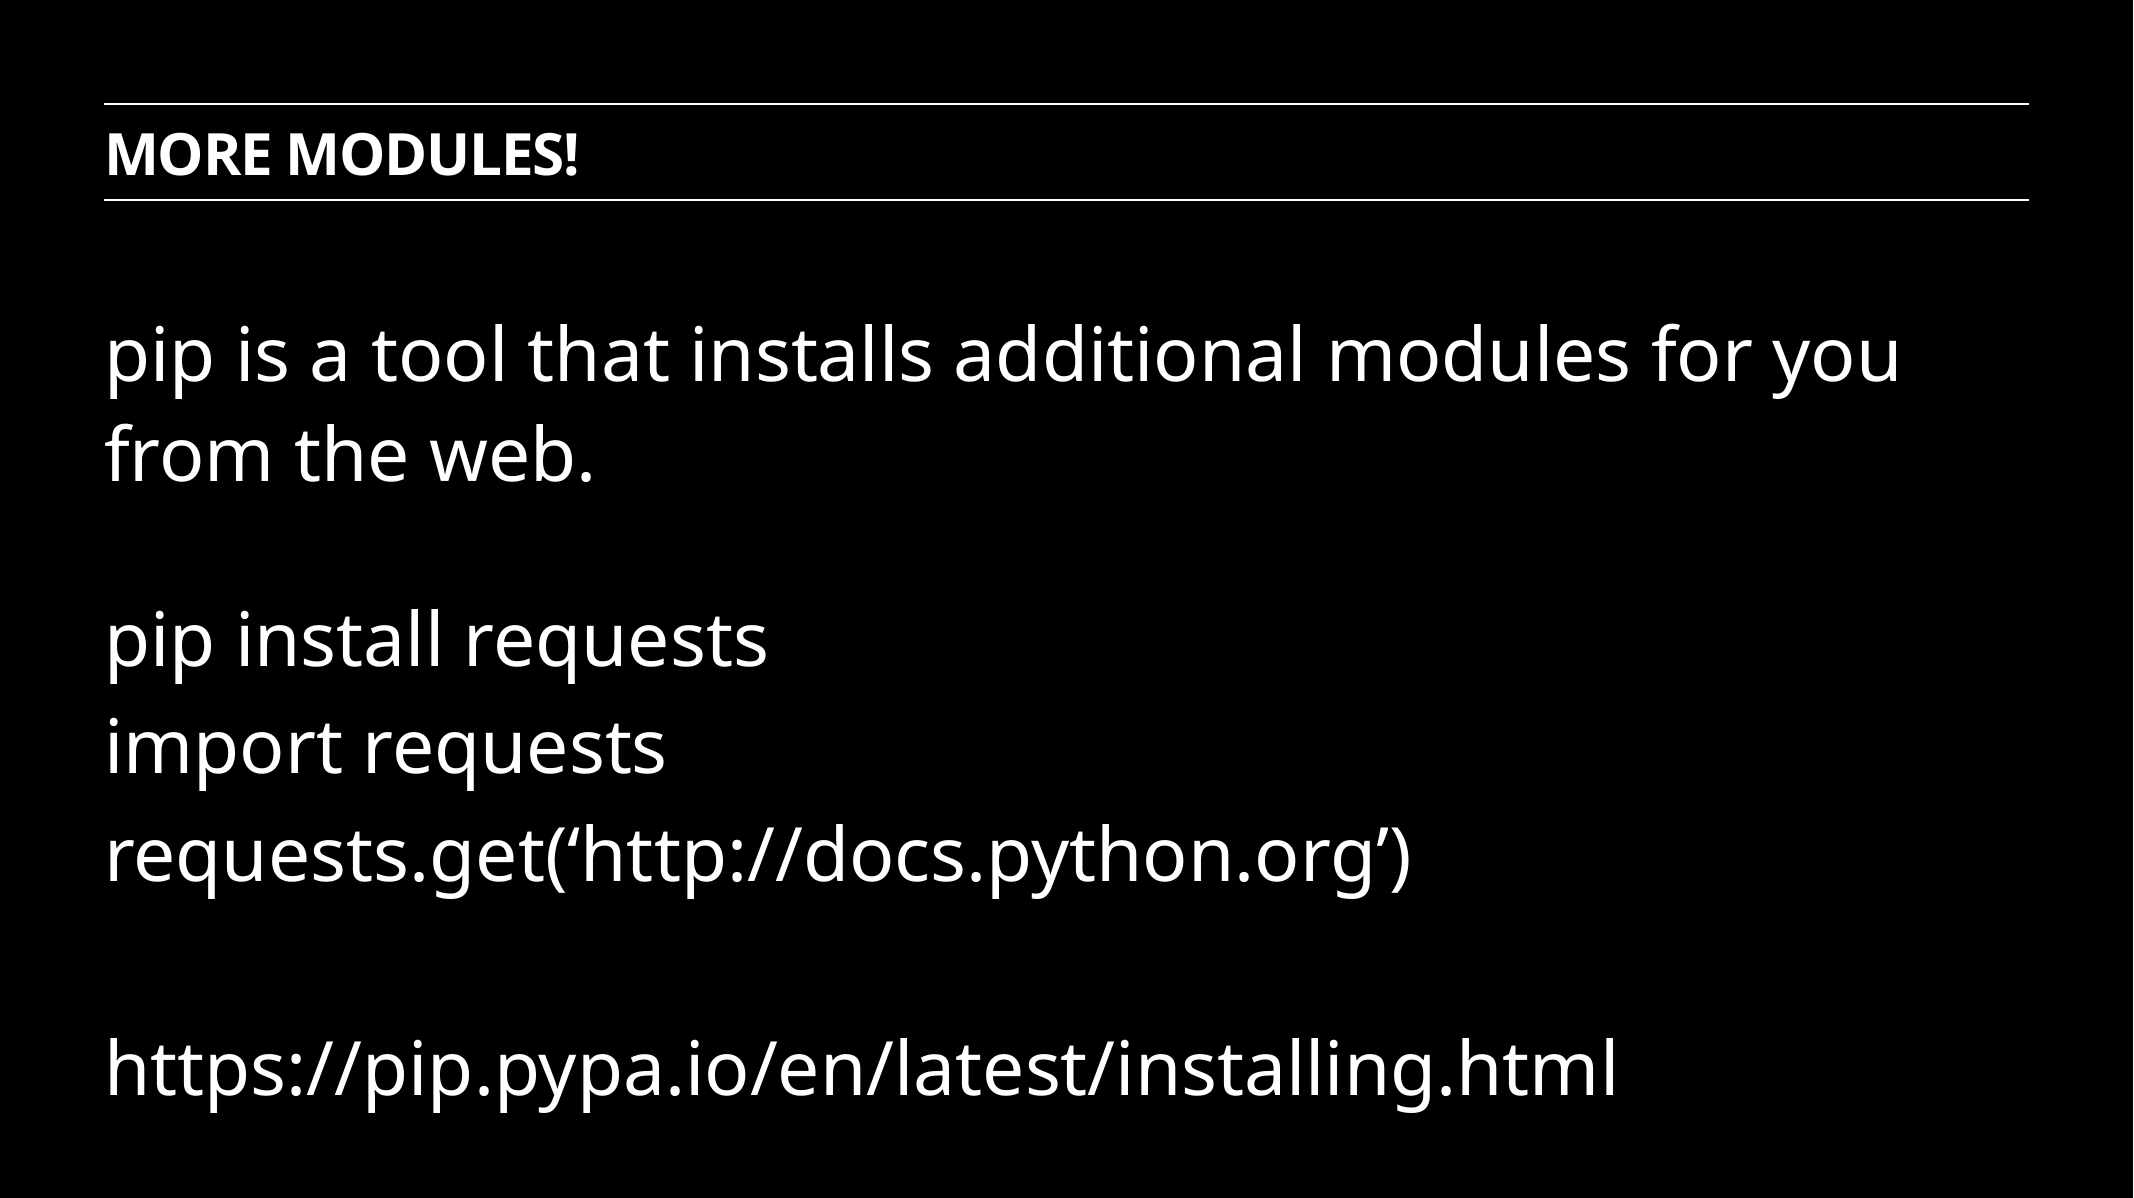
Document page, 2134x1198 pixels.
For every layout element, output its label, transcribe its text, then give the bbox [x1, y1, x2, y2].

text_box more modules! [104, 120, 1371, 192]
text_box pip install requests import requests requests.get(‘http://docs.python.org’) https://pip.pypa.io/en/latest/installing.html [104, 582, 2030, 956]
text_box pip is a tool that installs additional modules for you from the web. [104, 297, 2030, 560]
